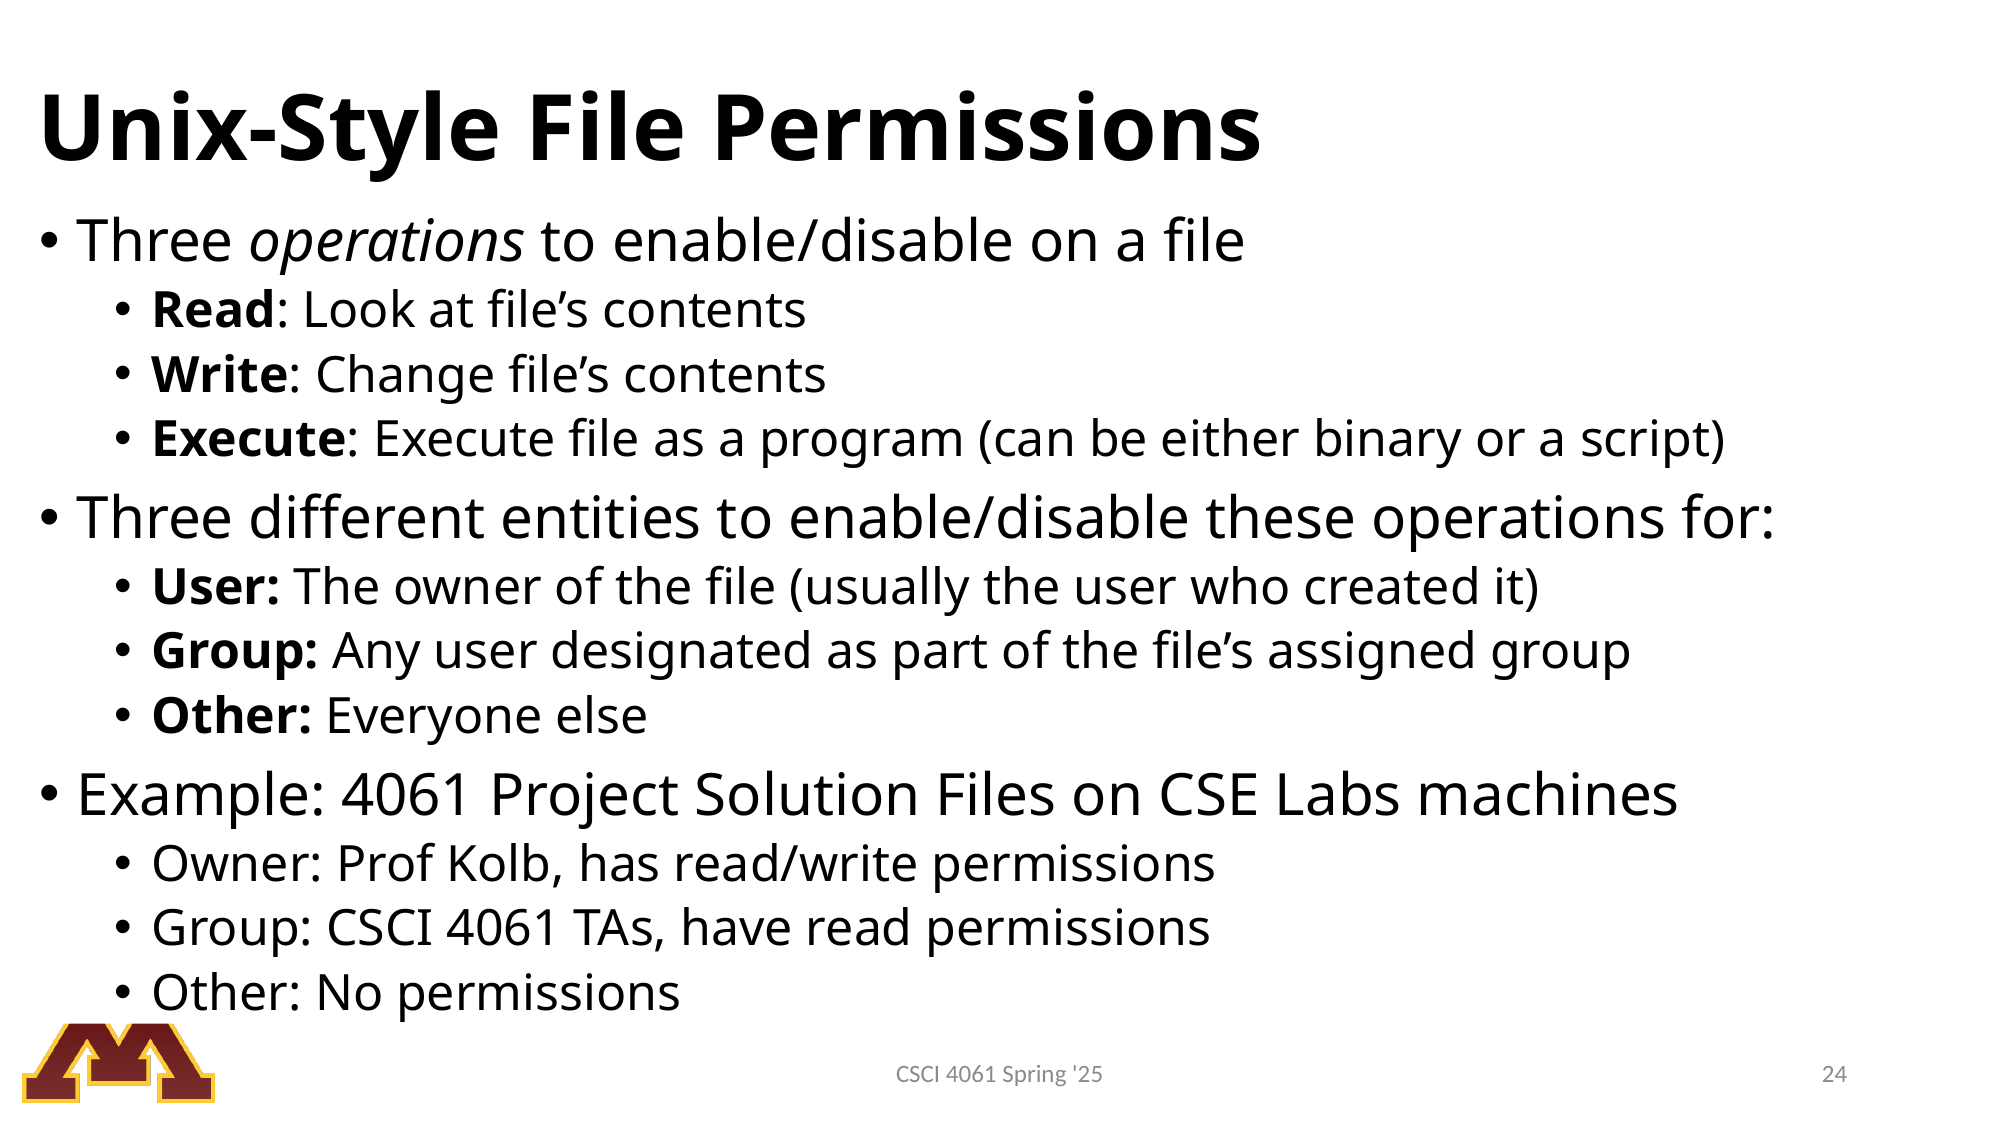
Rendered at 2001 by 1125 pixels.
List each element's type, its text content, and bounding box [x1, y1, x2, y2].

picture [22, 988, 215, 1103]
list Three operations to enable/disable on a file Read: Look at file’s contents Write: Change file’s contents Execute: Execute file as a program (can be either binary or a script) Three different entities to enable/disable these operations for: User: The owner of the file (usually the user who created it) Group: Any user designated as part of the file’s assigned group Other: Everyone else Example: 4061 Project Solution Files on CSE Labs machines Owner: Prof Kolb, has read/write permissions Group: CSCI 4061 TAs, have read permissions Other: No permissions [24, 203, 1946, 1024]
slide_number 24 [1412, 1042, 1863, 1103]
title Unix-Style File Permissions [22, 22, 1946, 240]
footer CSCI 4061 Spring '25 [662, 1042, 1338, 1103]
